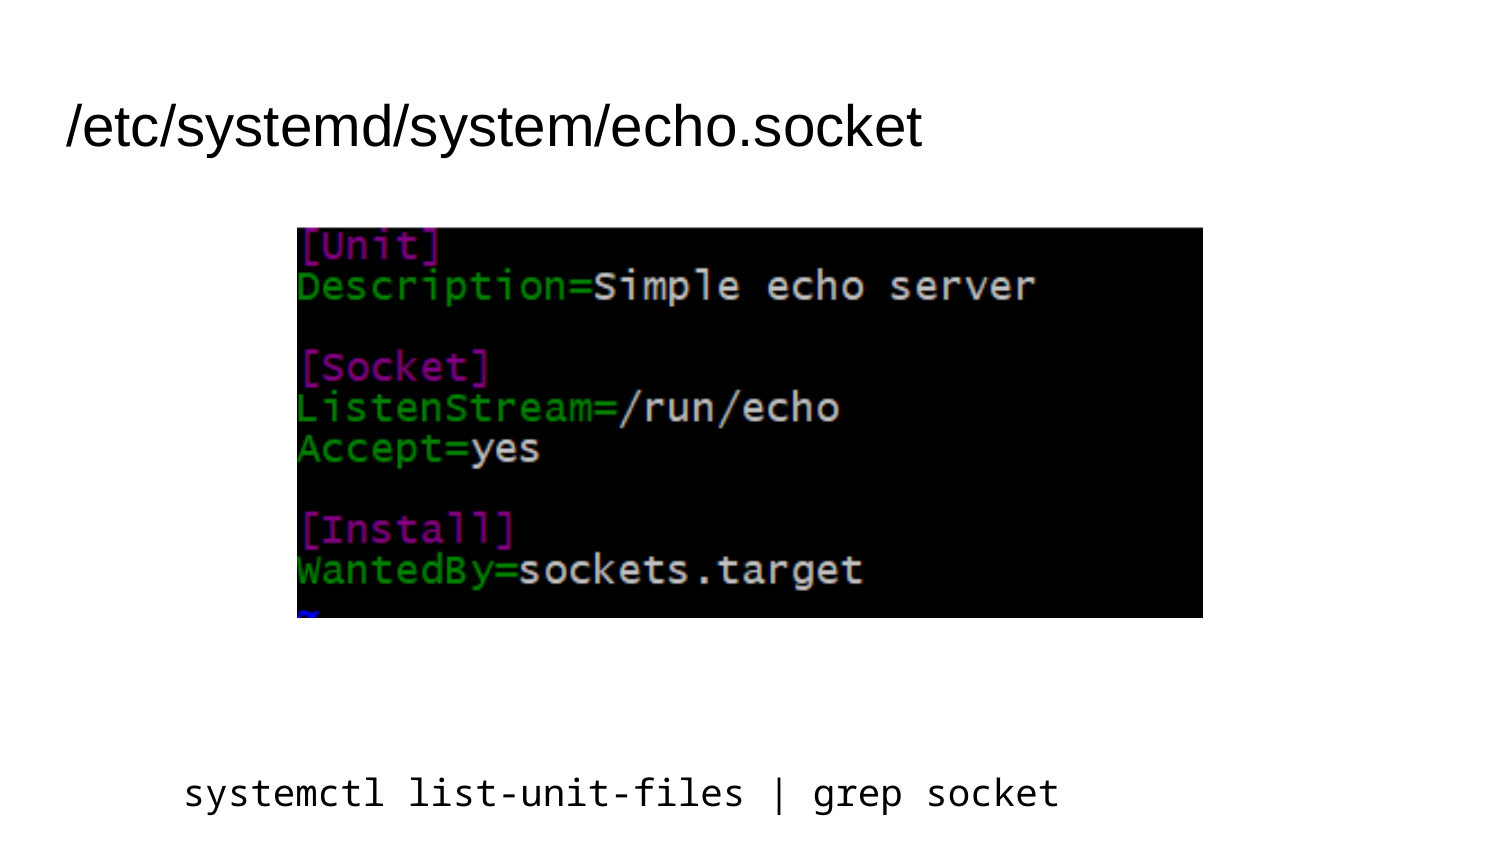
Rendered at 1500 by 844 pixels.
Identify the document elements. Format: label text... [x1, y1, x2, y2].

text_box systemctl list-unit-files | grep socket [167, 753, 1379, 827]
picture [296, 226, 1203, 618]
title /etc/systemd/system/echo.socket [51, 72, 1449, 167]
